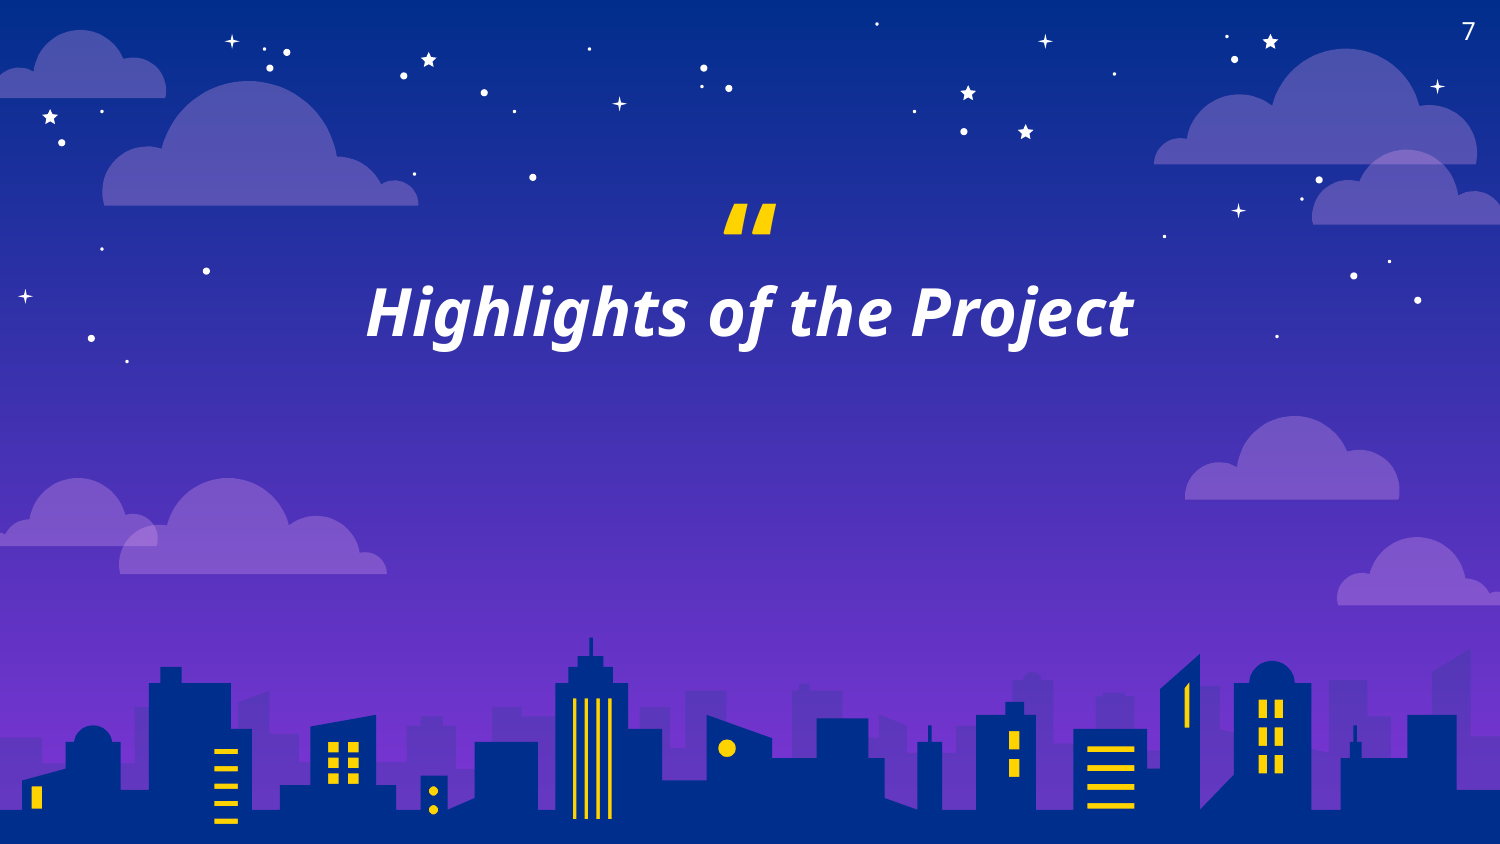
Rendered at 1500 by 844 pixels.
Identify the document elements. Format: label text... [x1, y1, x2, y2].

slide_number 7 [1400, 0, 1491, 65]
list Highlights of the Project [285, 254, 1214, 390]
